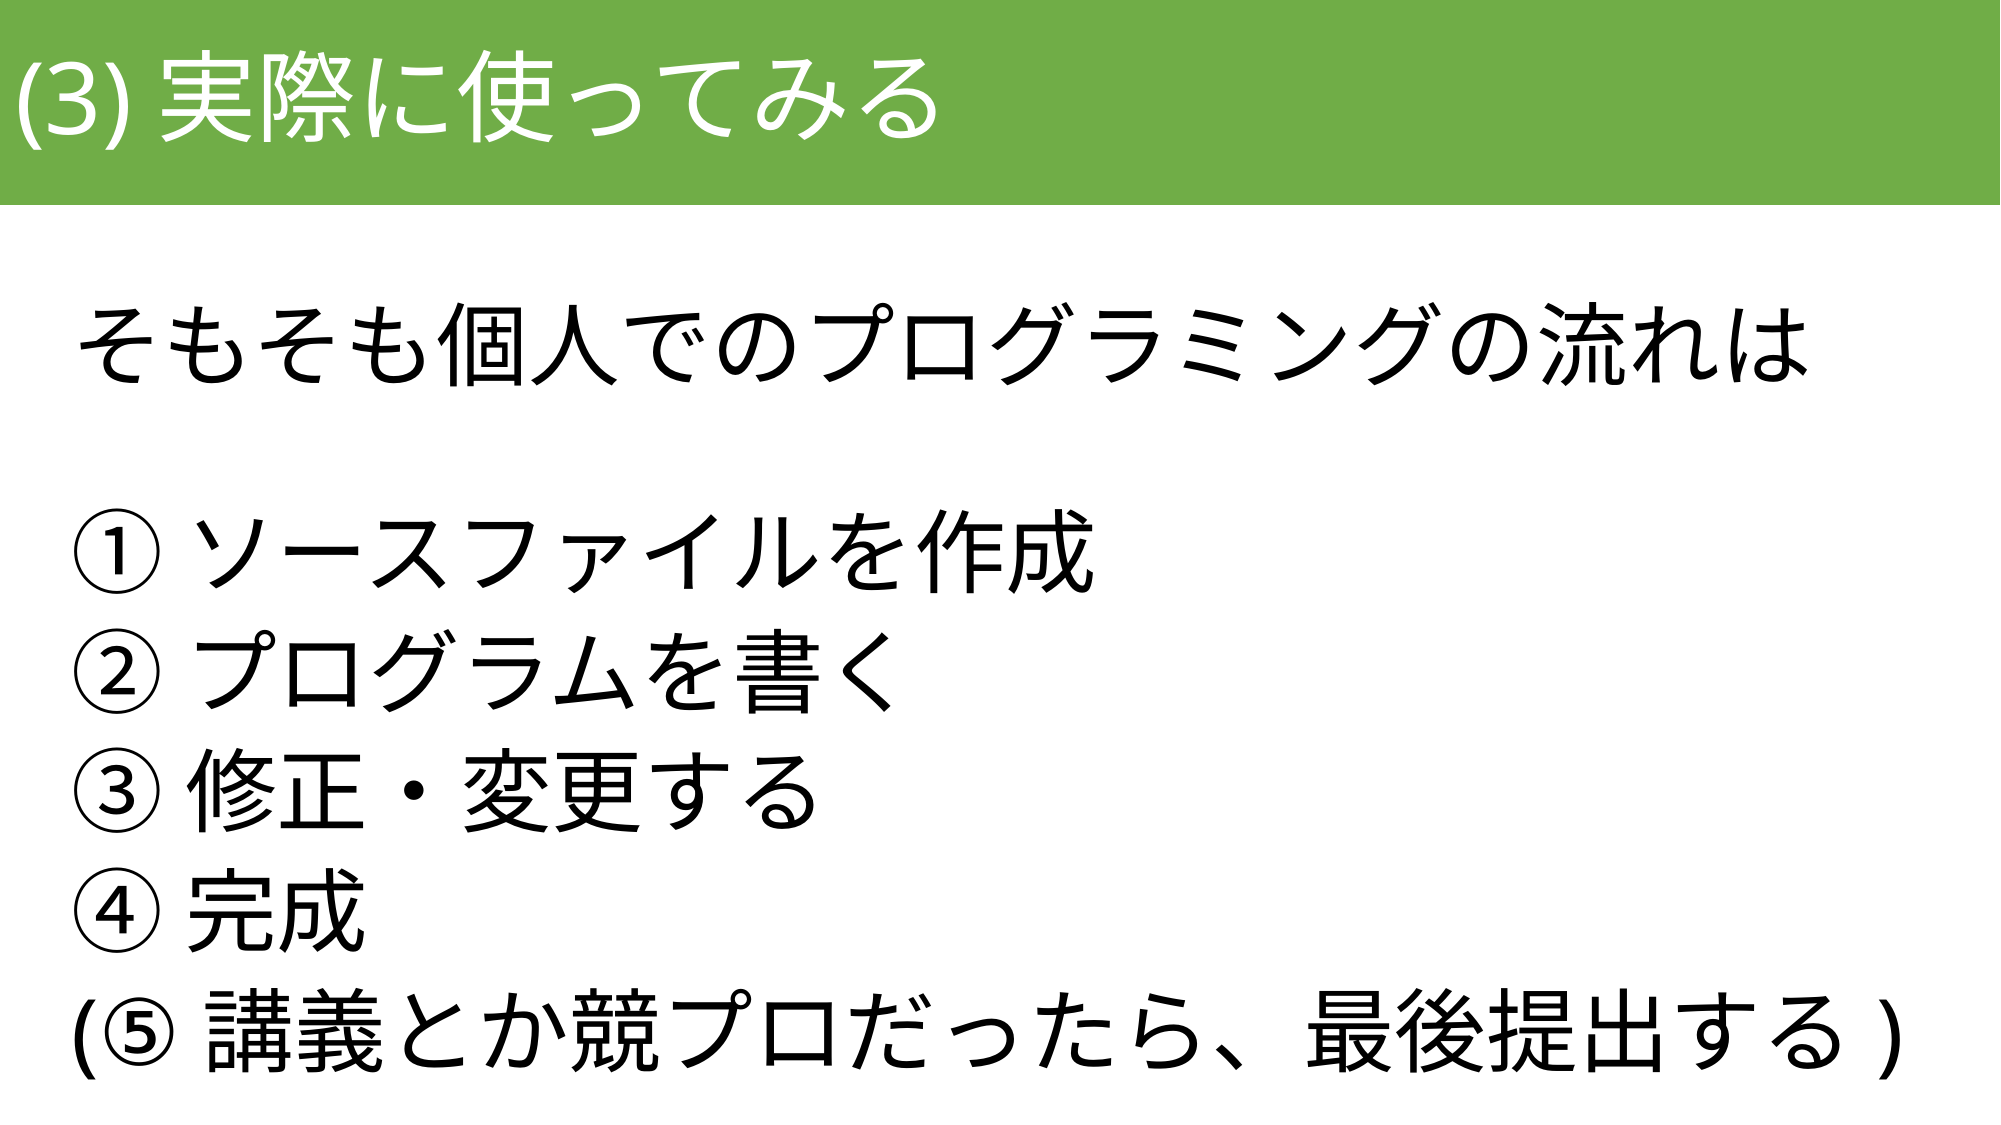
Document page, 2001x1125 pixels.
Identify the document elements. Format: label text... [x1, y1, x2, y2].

text_box ①ソースファイルを作成 ②プログラムを書く ③修正・変更する ④完成 (⑤講義とか競プロだったら、最後提出する) [56, 499, 1922, 1125]
text_box (3)実際に使ってみる [0, 0, 2000, 205]
list そもそも個人でのプログラミングの流れは [56, 293, 1922, 411]
